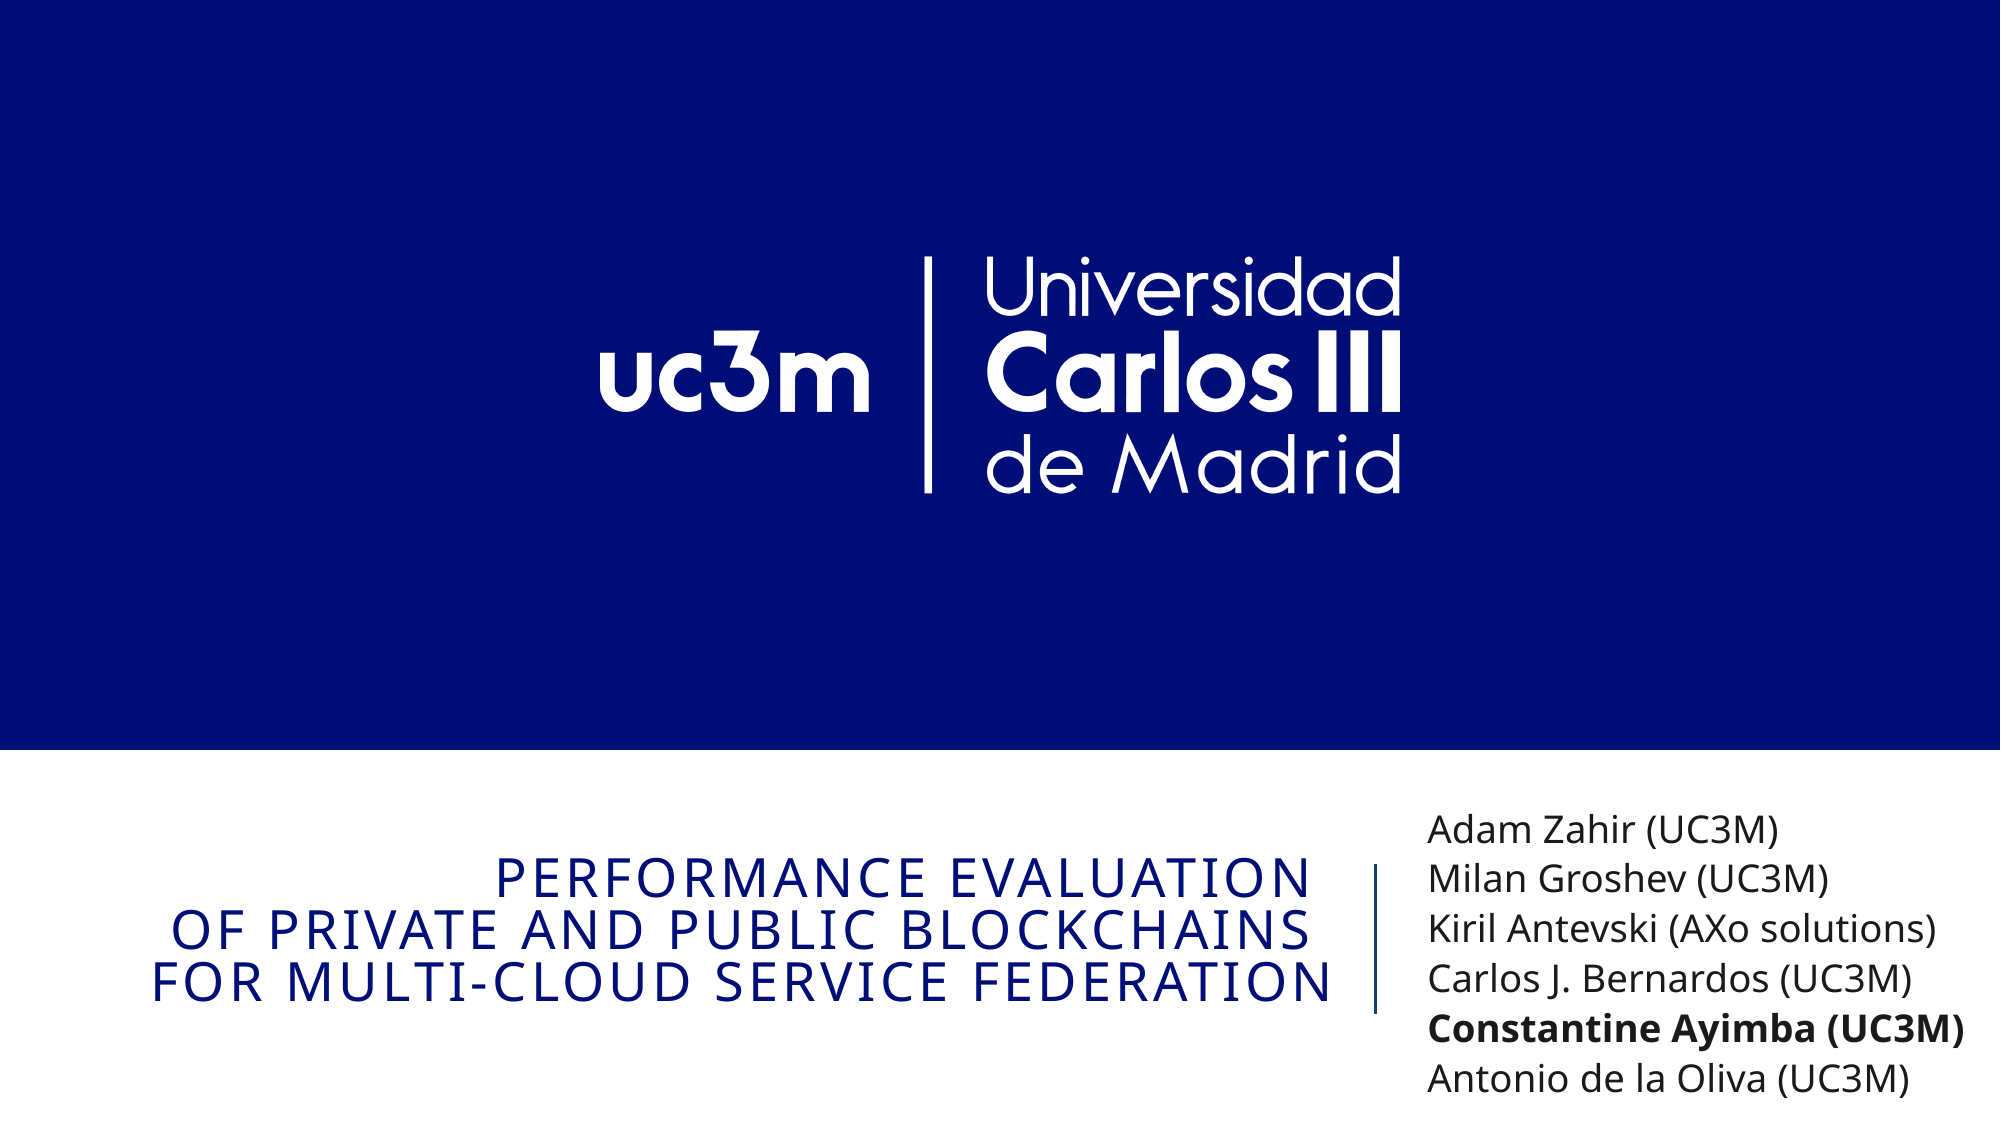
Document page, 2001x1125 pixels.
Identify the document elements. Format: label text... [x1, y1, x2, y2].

title Performance evaluation of private and public blockchains for multi-cloud service federation [75, 813, 1350, 1054]
subtitle Adam Zahir (UC3M) Milan Groshev (UC3M) Kiril Antevski (AXo solutions) Carlos J. Bernardos (UC3M) Constantine Ayimba (UC3M) Antonio de la Oliva (UC3M) [1412, 780, 1982, 1125]
picture [557, 232, 1443, 518]
